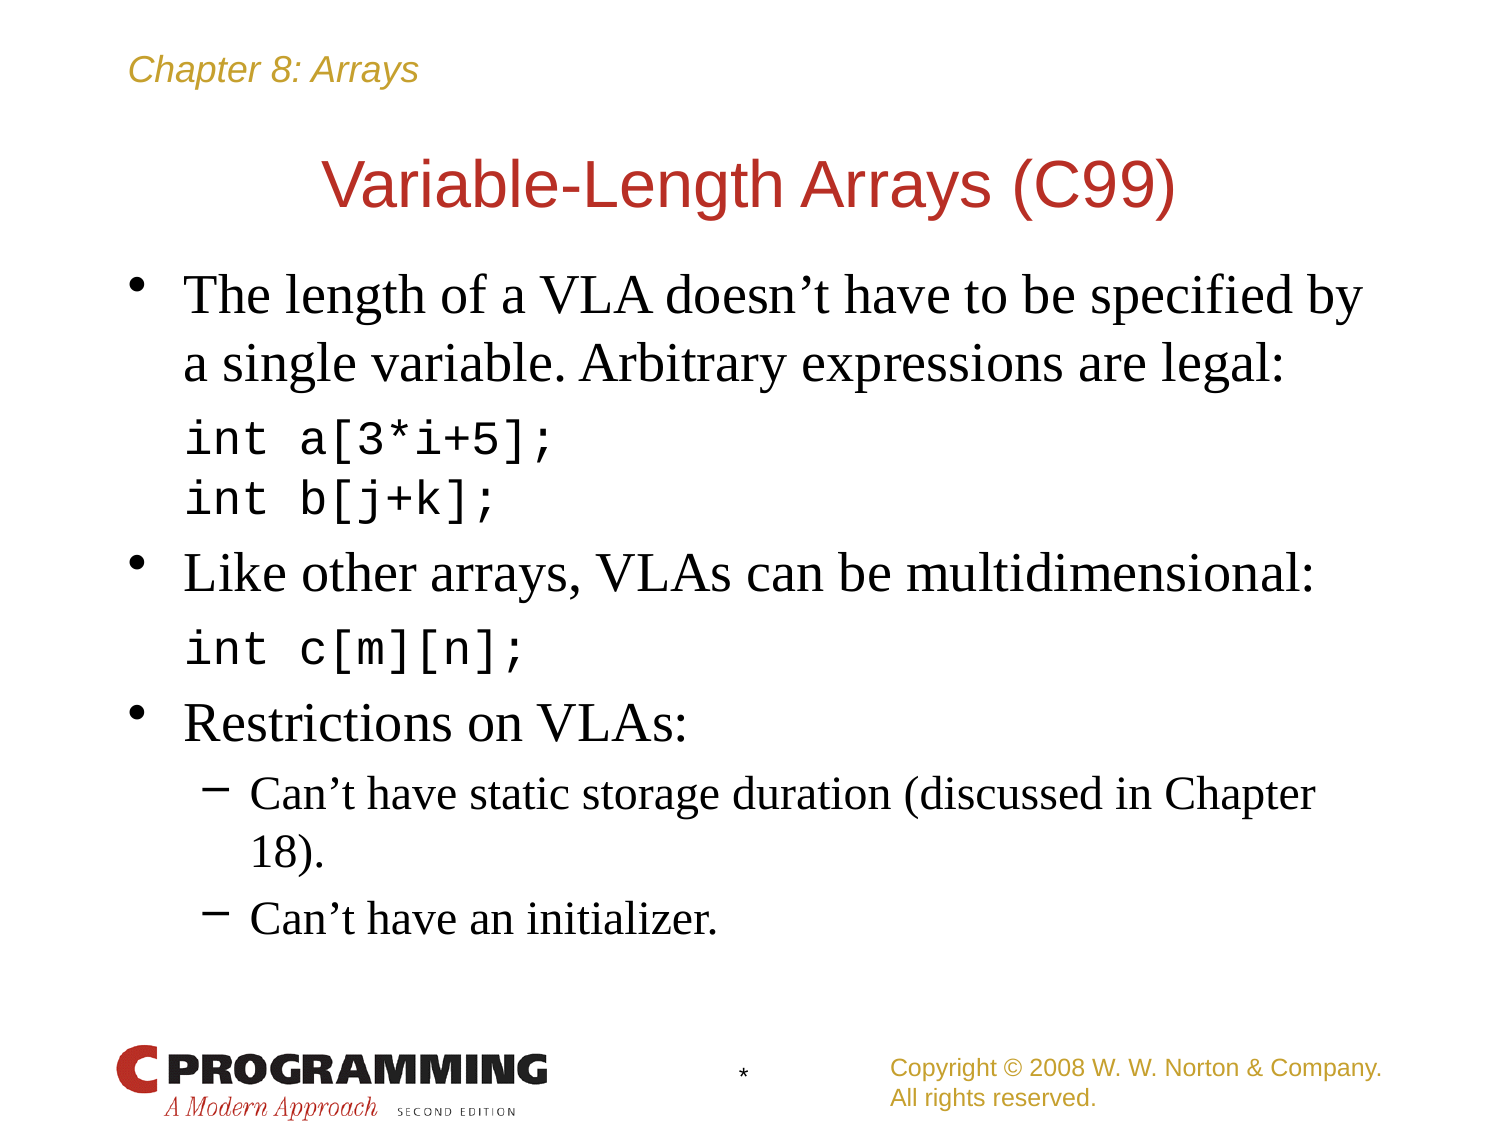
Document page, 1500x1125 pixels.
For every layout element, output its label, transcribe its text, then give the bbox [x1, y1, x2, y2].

list The length of a VLA doesn’t have to be specified by a single variable. Arbitrary expressions are legal: int a[3*i+5]; int b[j+k]; Like other arrays, VLAs can be multidimensional: int c[m][n]; Restrictions on VLAs: Can’t have static storage duration (discussed in Chapter 18). Can’t have an initializer. [112, 249, 1388, 1038]
picture [112, 1041, 550, 1123]
title Variable-Length Arrays (C99) [112, 125, 1388, 238]
text_box * [687, 1050, 800, 1100]
text_box Copyright © 2008 W. W. Norton & Company. All rights reserved. [874, 1043, 1388, 1119]
